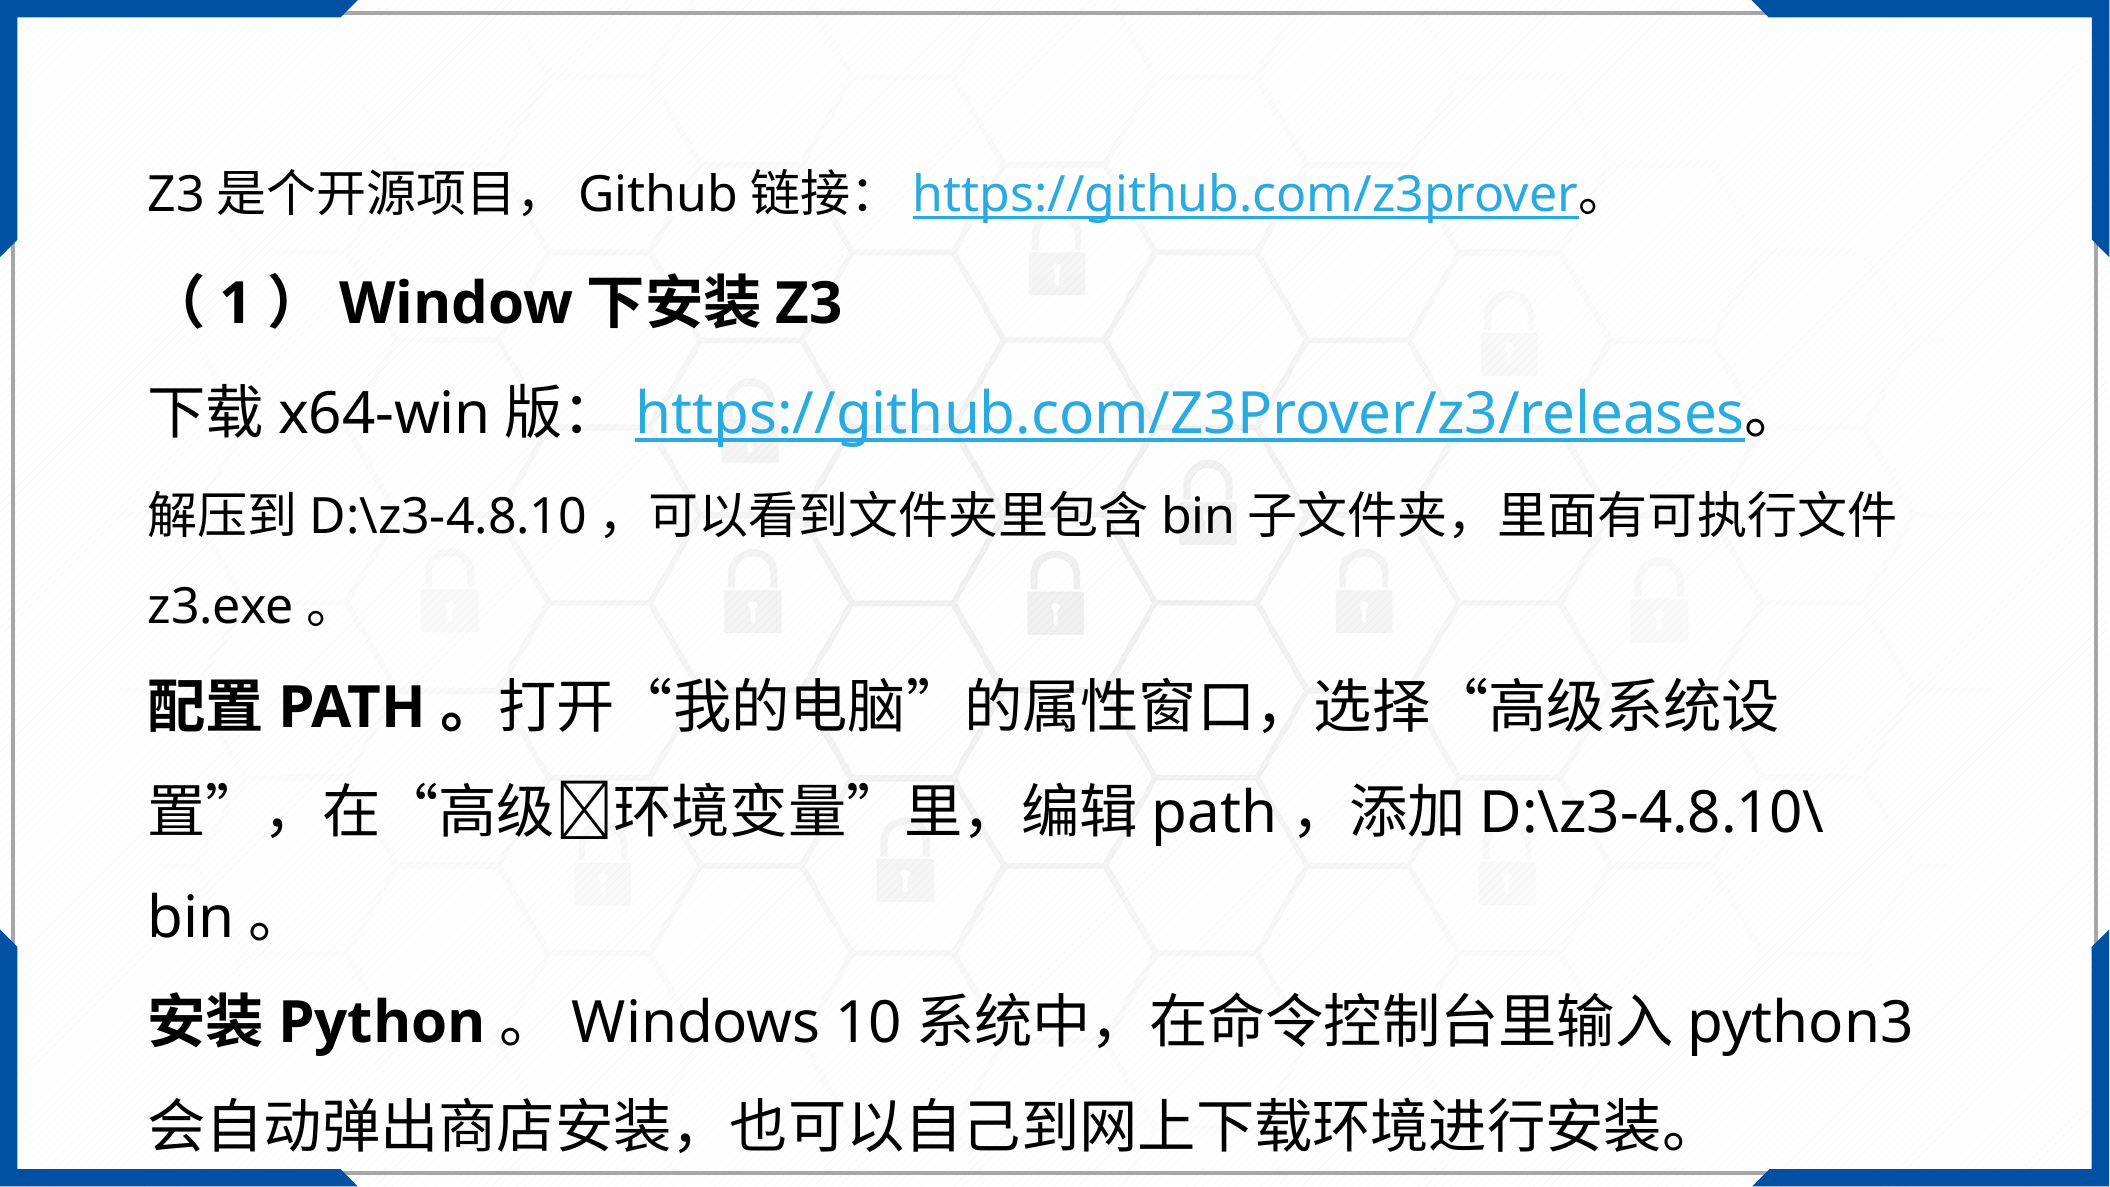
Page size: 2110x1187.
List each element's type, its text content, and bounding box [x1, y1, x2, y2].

picture [80, 0, 2029, 1187]
text_box Z3是个开源项目，Github链接：https://github.com/z3prover。 （1）Window下安装Z3 下载x64-win版：https://github.com/Z3Prover/z3/releases。 解压到D:\z3-4.8.10，可以看到文件夹里包含bin子文件夹，里面有可执行文件z3.exe。 配置PATH。打开“我的电脑”的属性窗口，选择“高级系统设置”，在“高级环境变量”里，编辑path，添加D:\z3-4.8.10\bin。 安装Python。Windows 10系统中，在命令控制台里输入python3会自动弹出商店安装，也可以自己到网上下载环境进行安装。 [133, 120, 1953, 1166]
